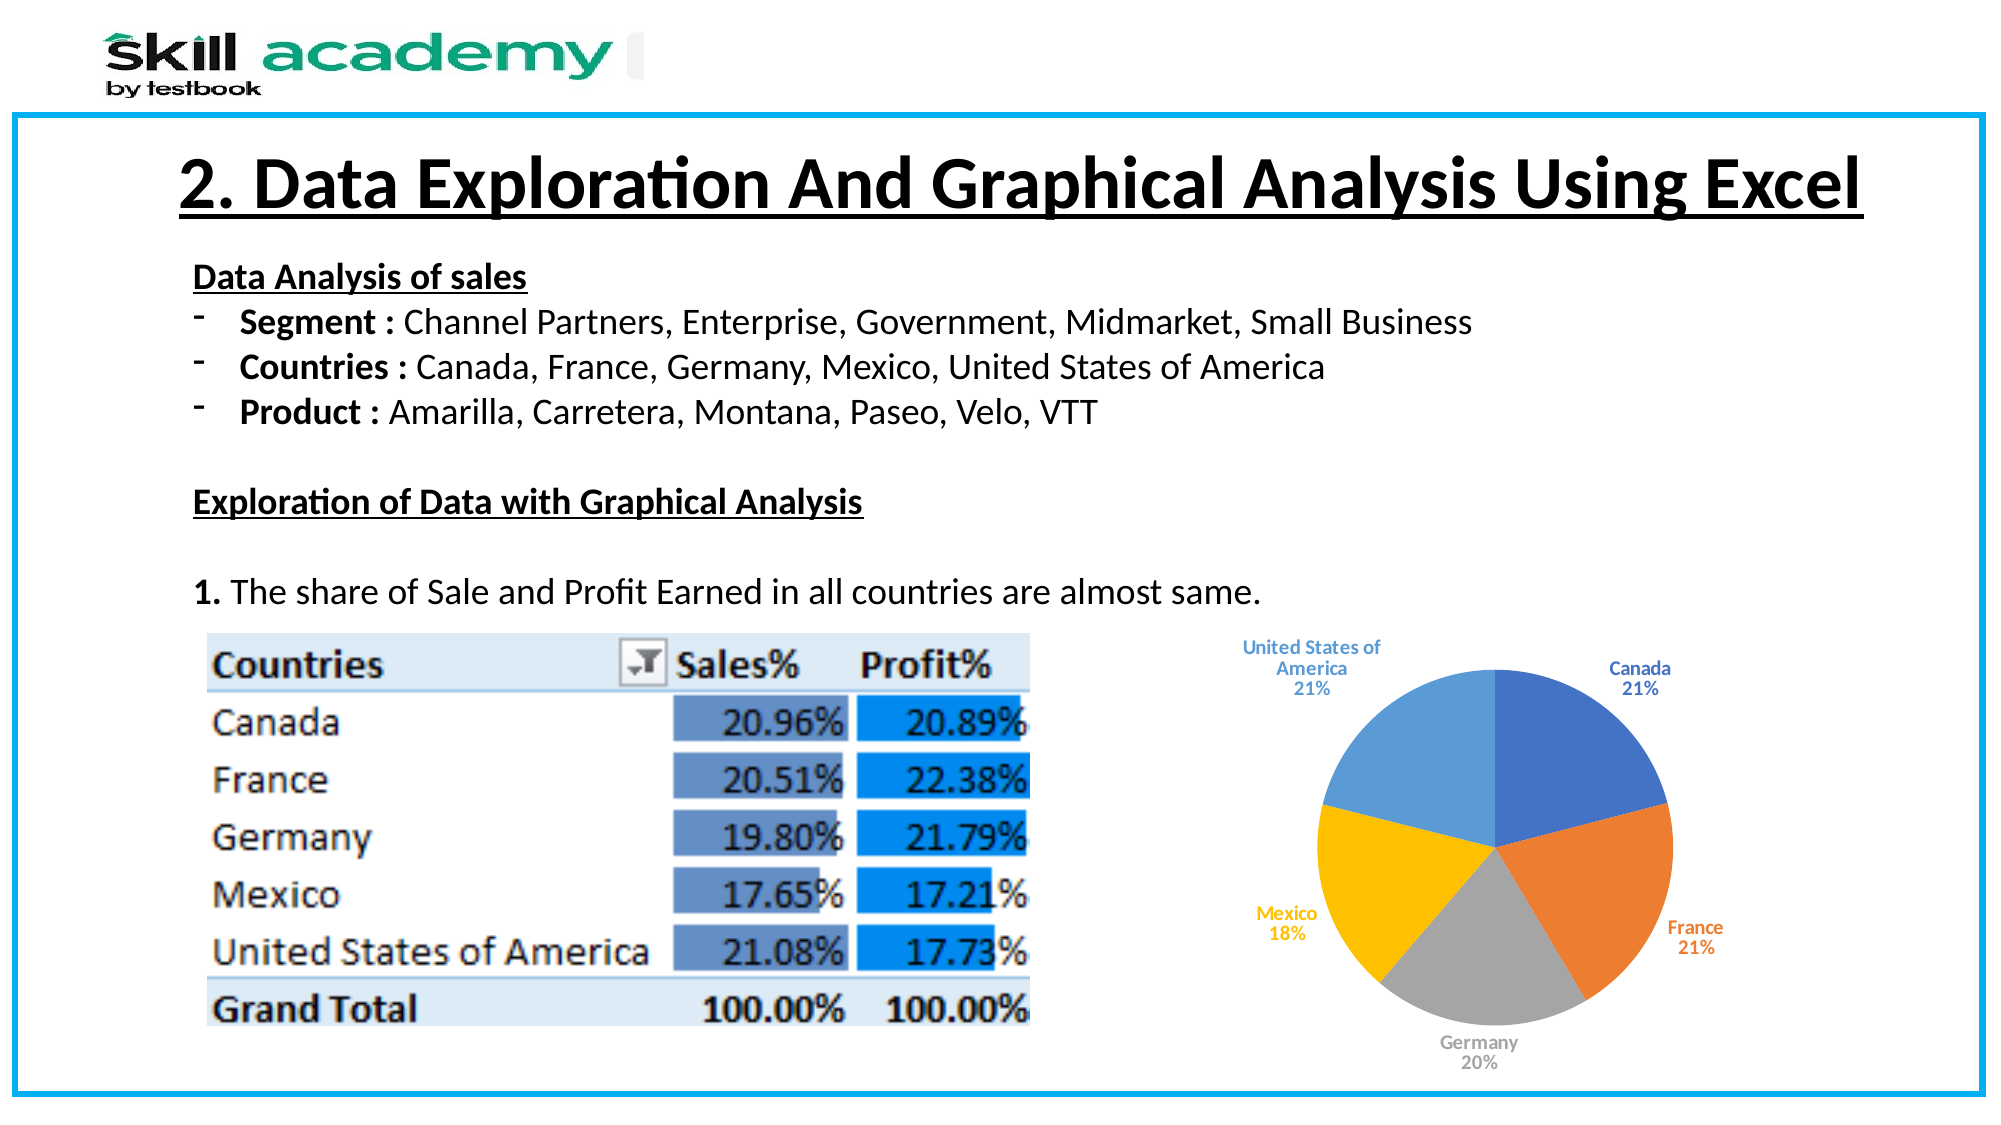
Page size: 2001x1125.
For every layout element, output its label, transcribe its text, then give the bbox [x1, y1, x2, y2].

picture [207, 633, 1030, 1026]
picture [101, 30, 644, 98]
chart [1058, 633, 1809, 1084]
text_box [14, 114, 1984, 1095]
text_box 2. Data Exploration And Graphical Analysis Using Excel [164, 126, 1895, 232]
text_box Data Analysis of sales Segment : Channel Partners, Enterprise, Government, Midmarket, Small Business Countries : Canada, France, Germany, Mexico, United States of America Product : Amarilla, Carretera, Montana, Paseo, Velo, VTT Exploration of Data with Graphical Analysis 1. The share of Sale and Profit Earned in all countries are almost same. [178, 244, 1507, 710]
